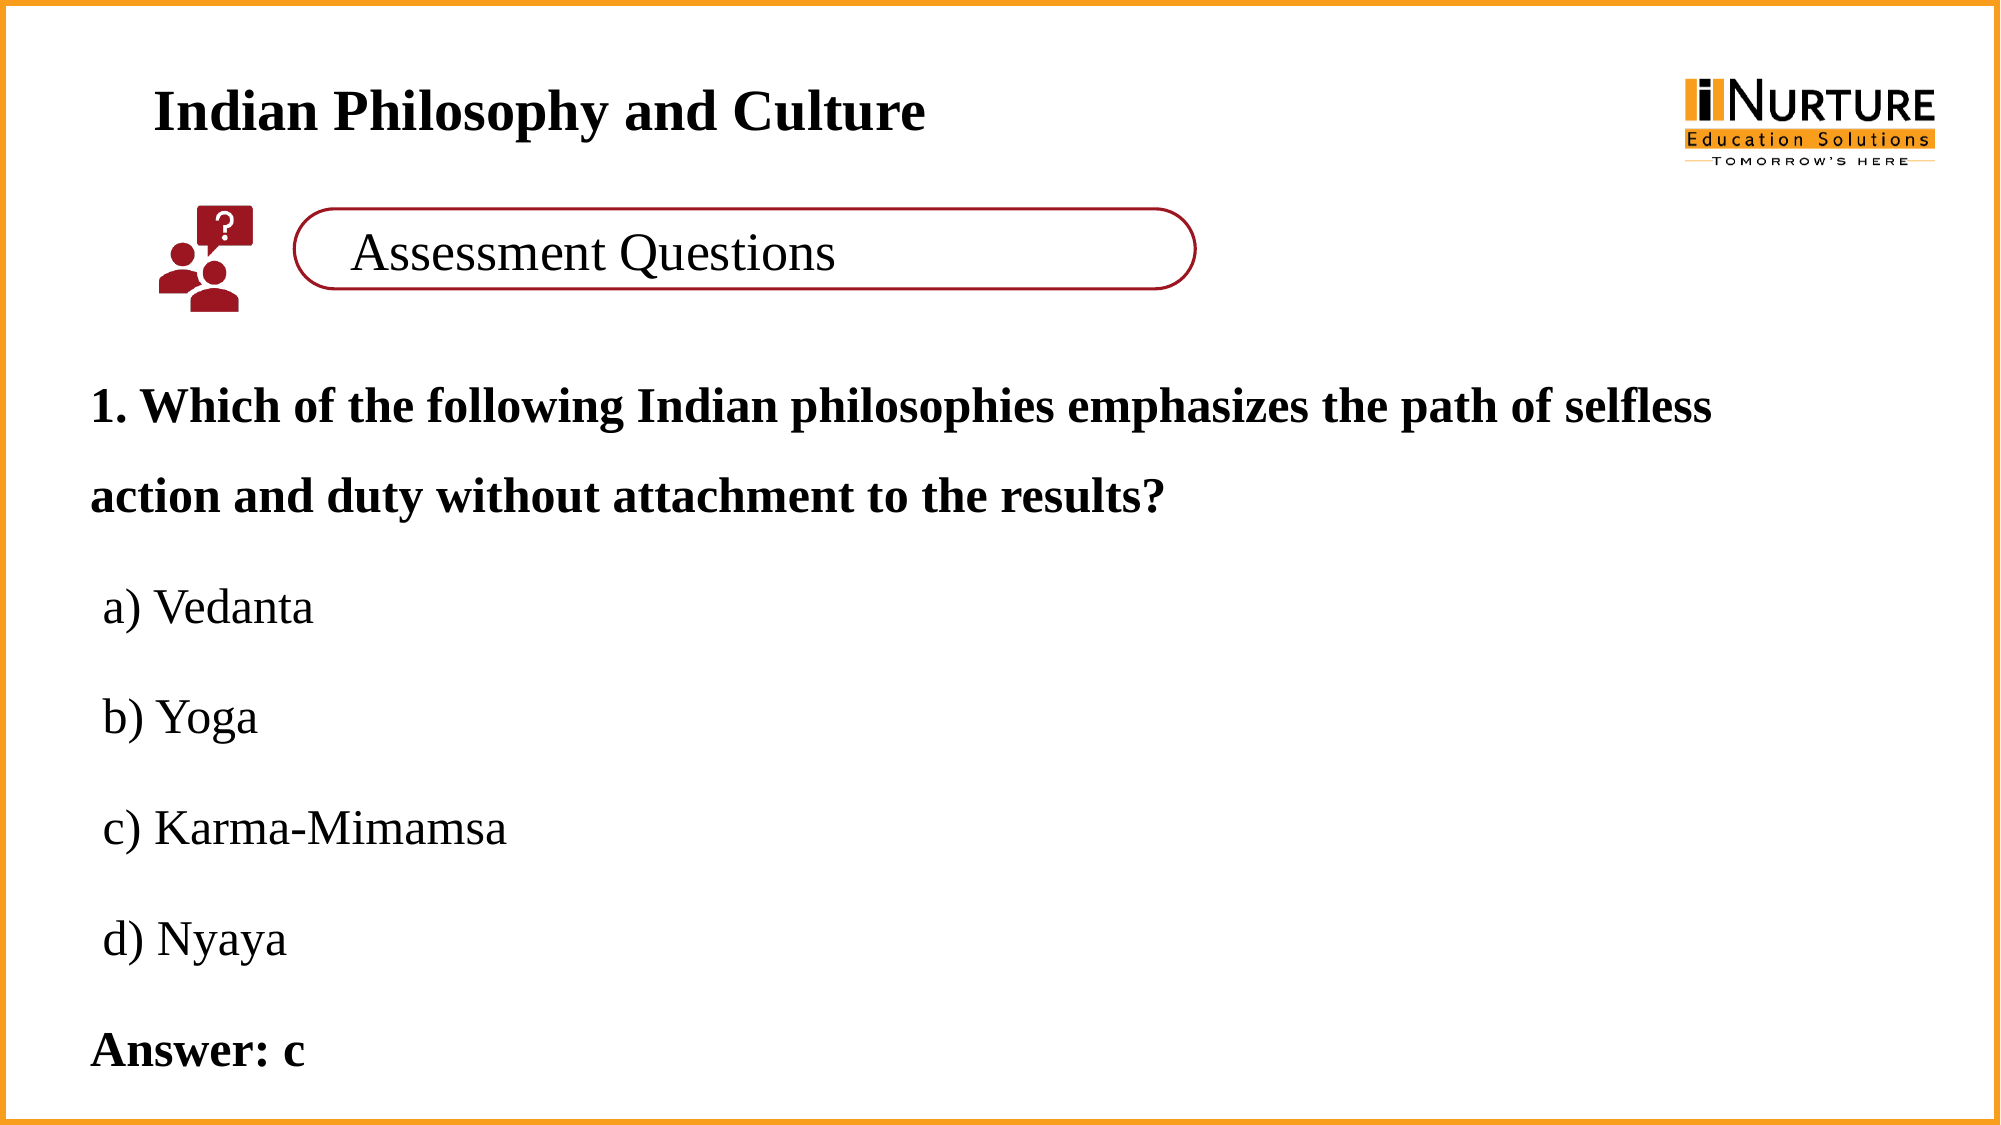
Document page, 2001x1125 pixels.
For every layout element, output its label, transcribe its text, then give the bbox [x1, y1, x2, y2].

list 1. Which of the following Indian philosophies emphasizes the path of selfless action and duty without attachment to the results? a) Vedanta b) Yoga c) Karma-Mimamsa d) Nyaya Answer: c [62, 334, 1846, 1088]
picture [142, 195, 269, 322]
list Indian Philosophy and Culture [101, 72, 1656, 184]
picture [1665, 57, 1960, 184]
